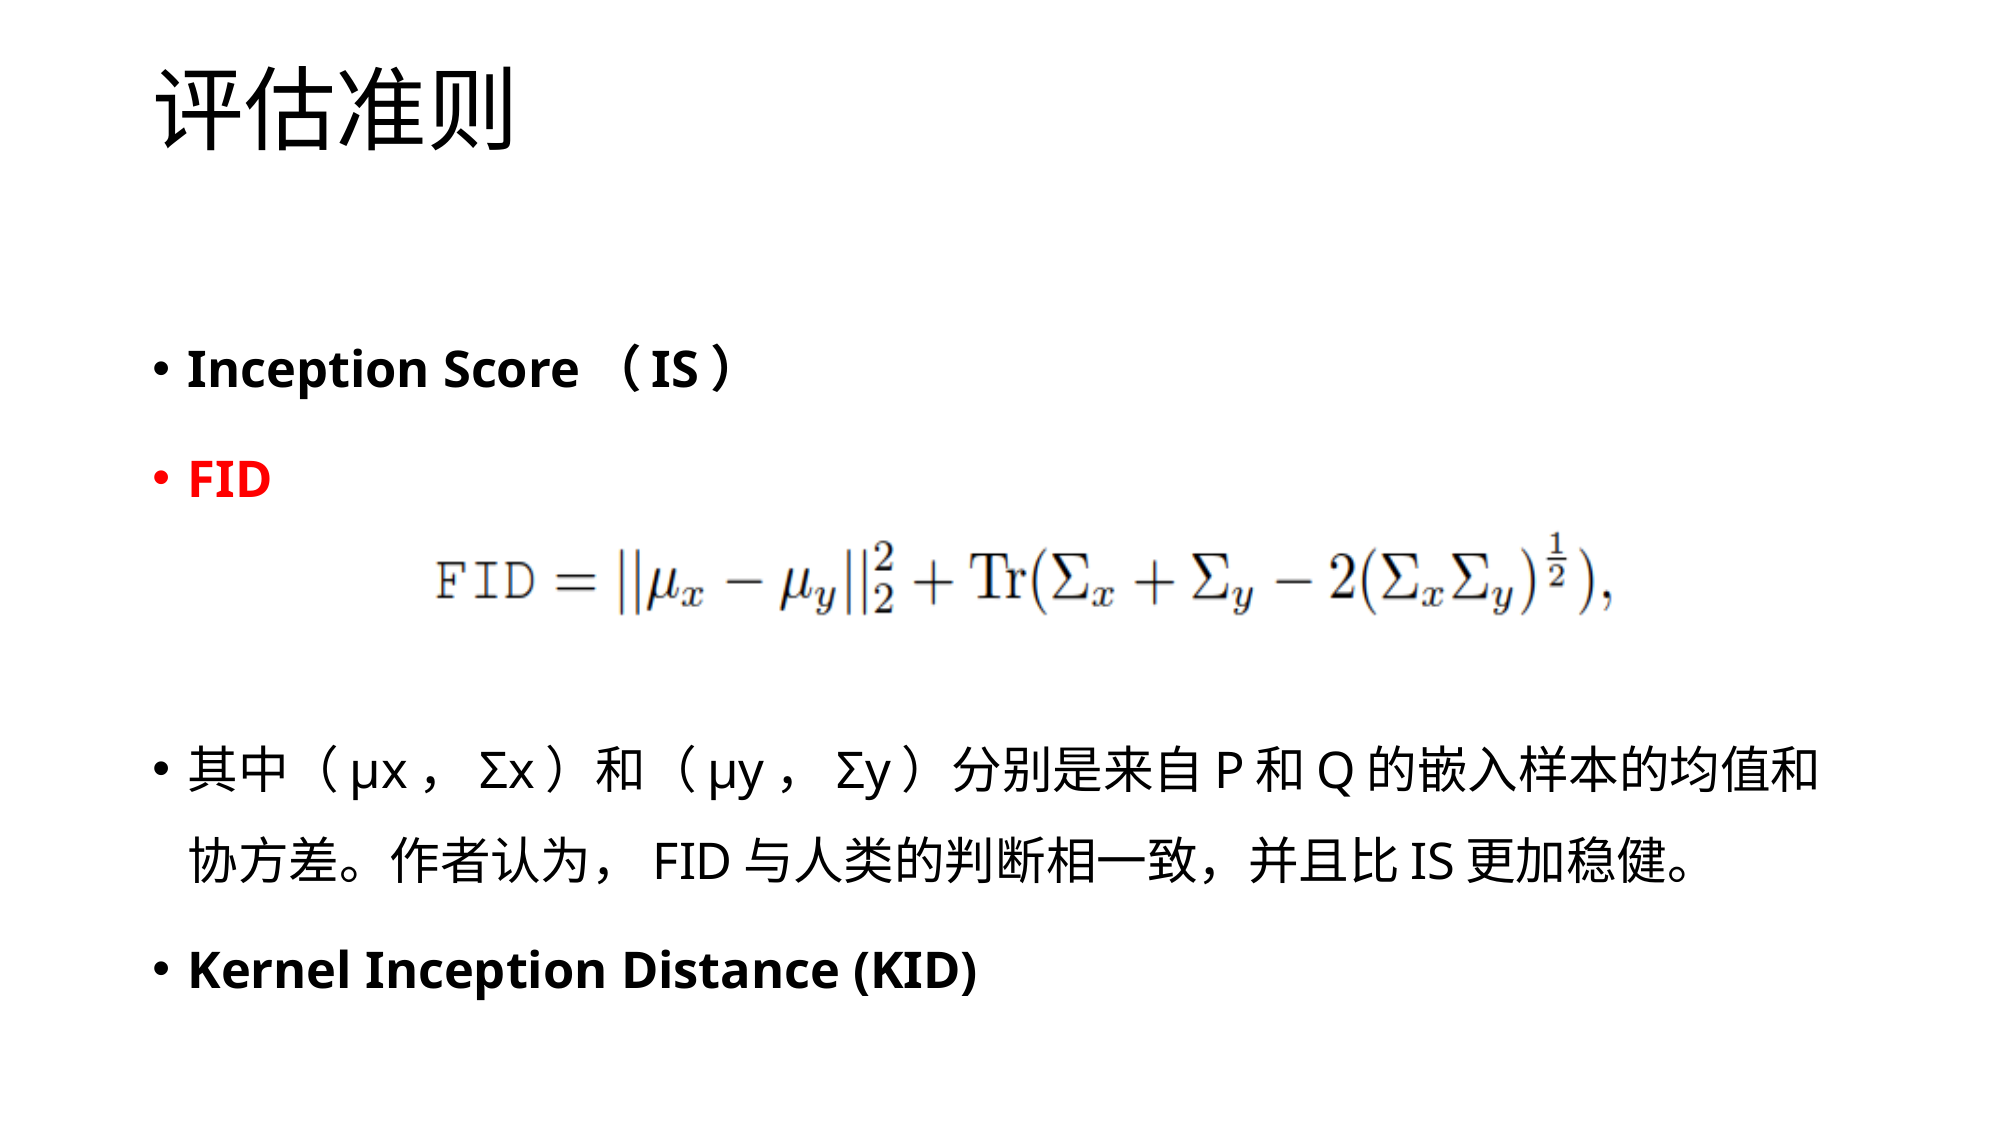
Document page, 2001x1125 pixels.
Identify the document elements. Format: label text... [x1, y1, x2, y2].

list Inception Score（IS） FID 其中（μx，Σx）和（μy，Σy）分别是来自P和Q的嵌入样本的均值和协方差。作者认为，FID与人类的判断相一致，并且比IS更加稳健。 Kernel Inception Distance (KID) [137, 299, 1863, 1014]
title 评估准则 [137, 59, 1863, 278]
picture [369, 482, 1677, 679]
